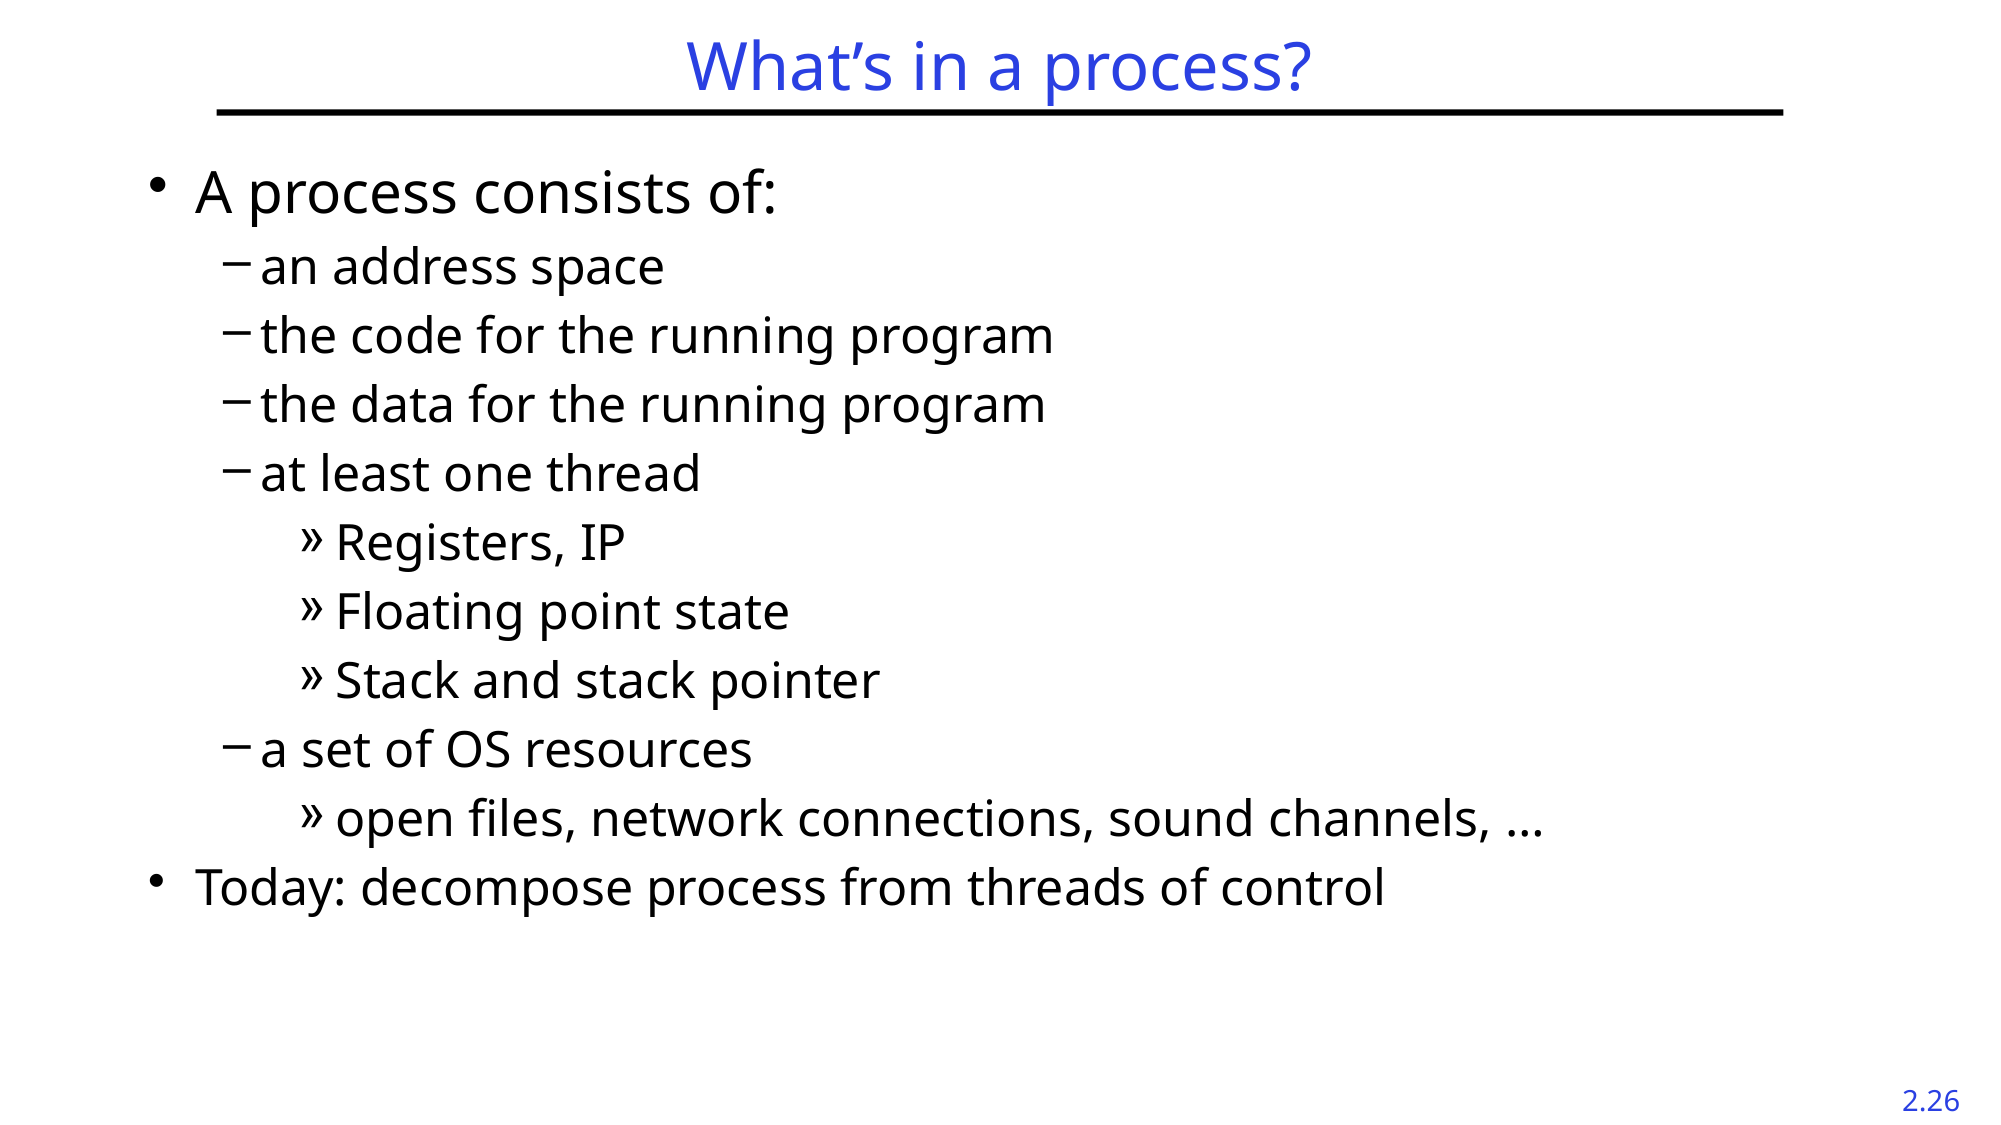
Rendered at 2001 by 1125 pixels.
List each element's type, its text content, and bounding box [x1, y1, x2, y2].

title What’s in a process? [216, 24, 1784, 113]
list A process consists of: an address space the code for the running program the data for the running program at least one thread Registers, IP Floating point state Stack and stack pointer a set of OS resources open files, network connections, sound channels, … Today: decompose process from threads of control [133, 156, 1920, 969]
